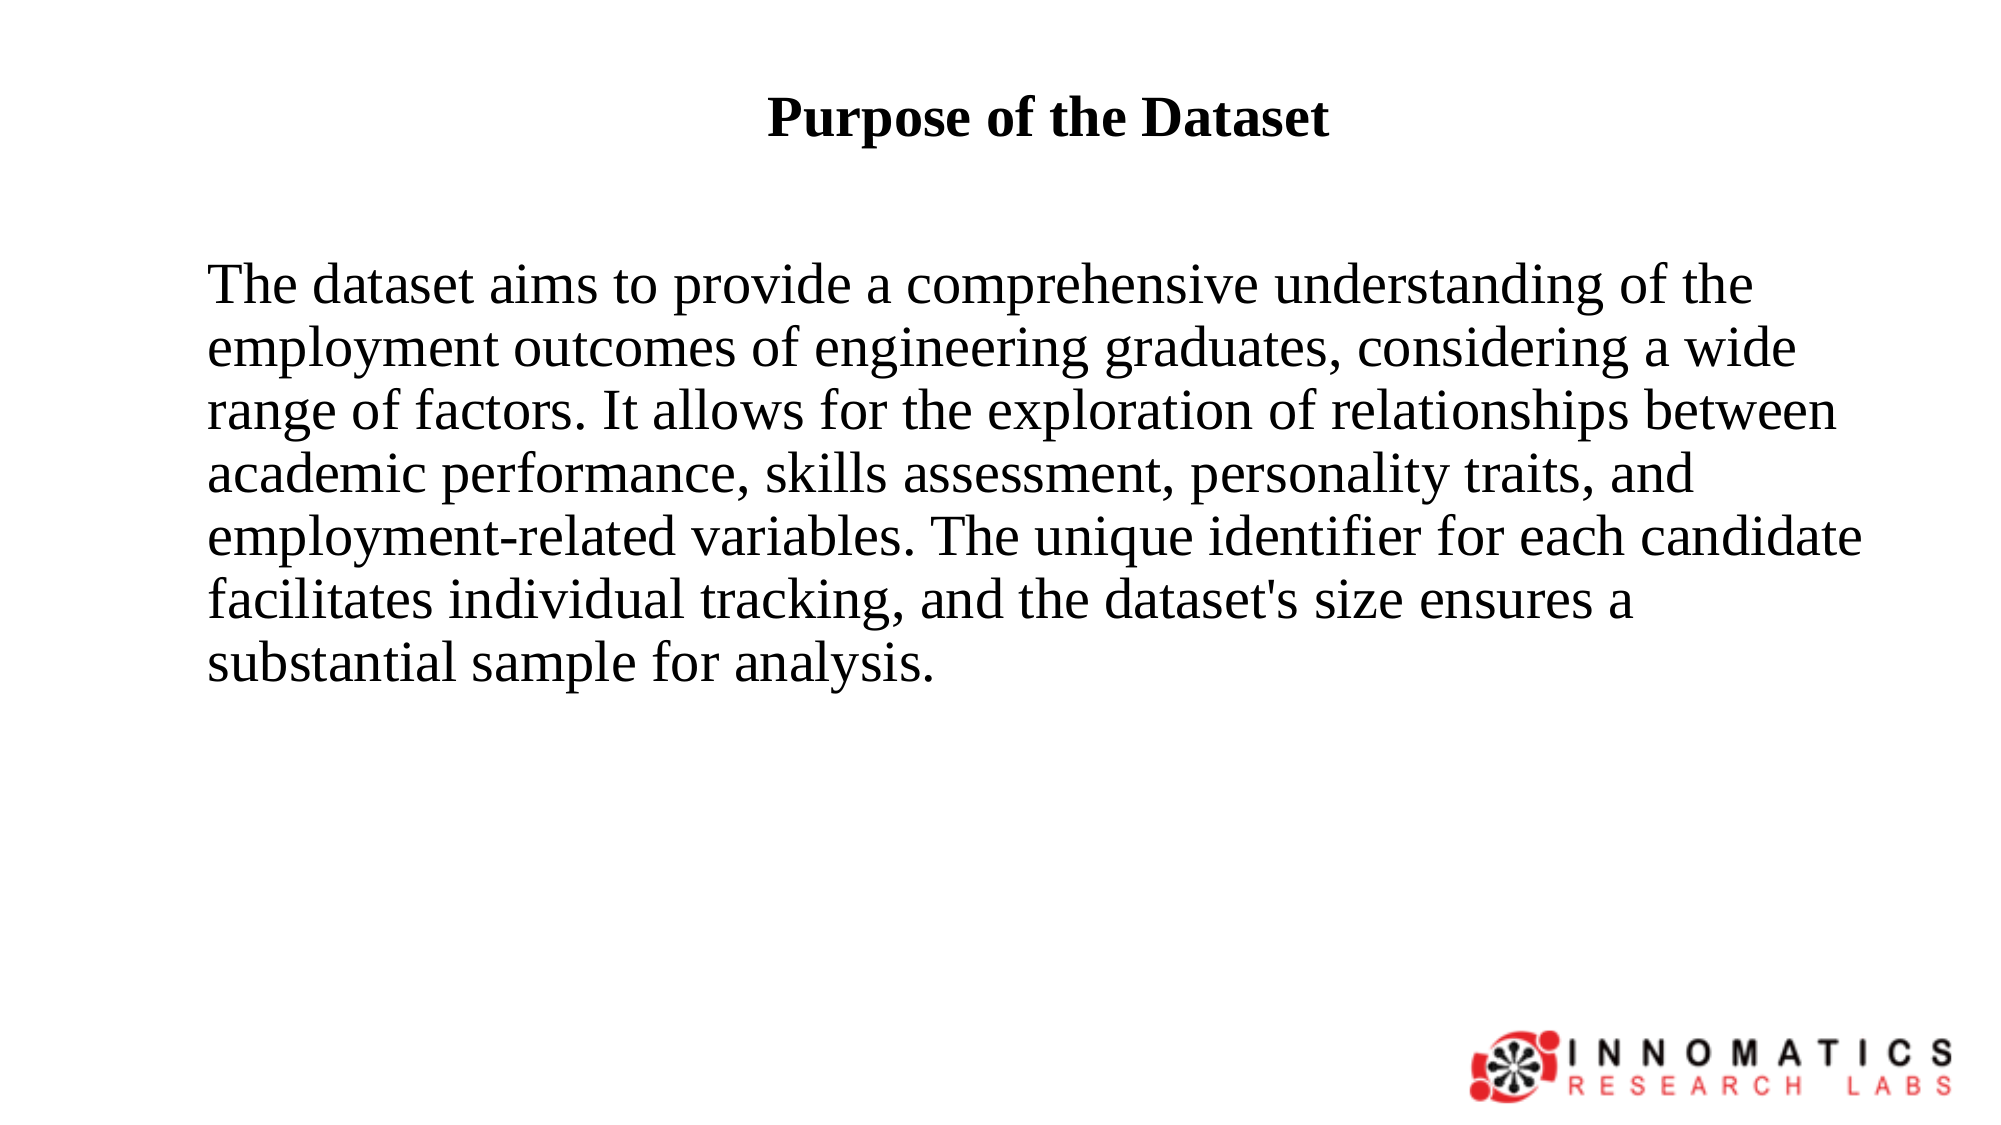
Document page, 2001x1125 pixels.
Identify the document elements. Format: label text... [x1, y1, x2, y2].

picture [1445, 1014, 1975, 1125]
text_box Purpose of the Dataset The dataset aims to provide a comprehensive understanding of the employment outcomes of engineering graduates, considering a wide range of factors. It allows for the exploration of relationships between academic performance, skills assessment, personality traits, and employment-related variables. The unique identifier for each candidate facilitates individual tracking, and the dataset's size ensures a substantial sample for analysis. [192, 71, 1905, 973]
